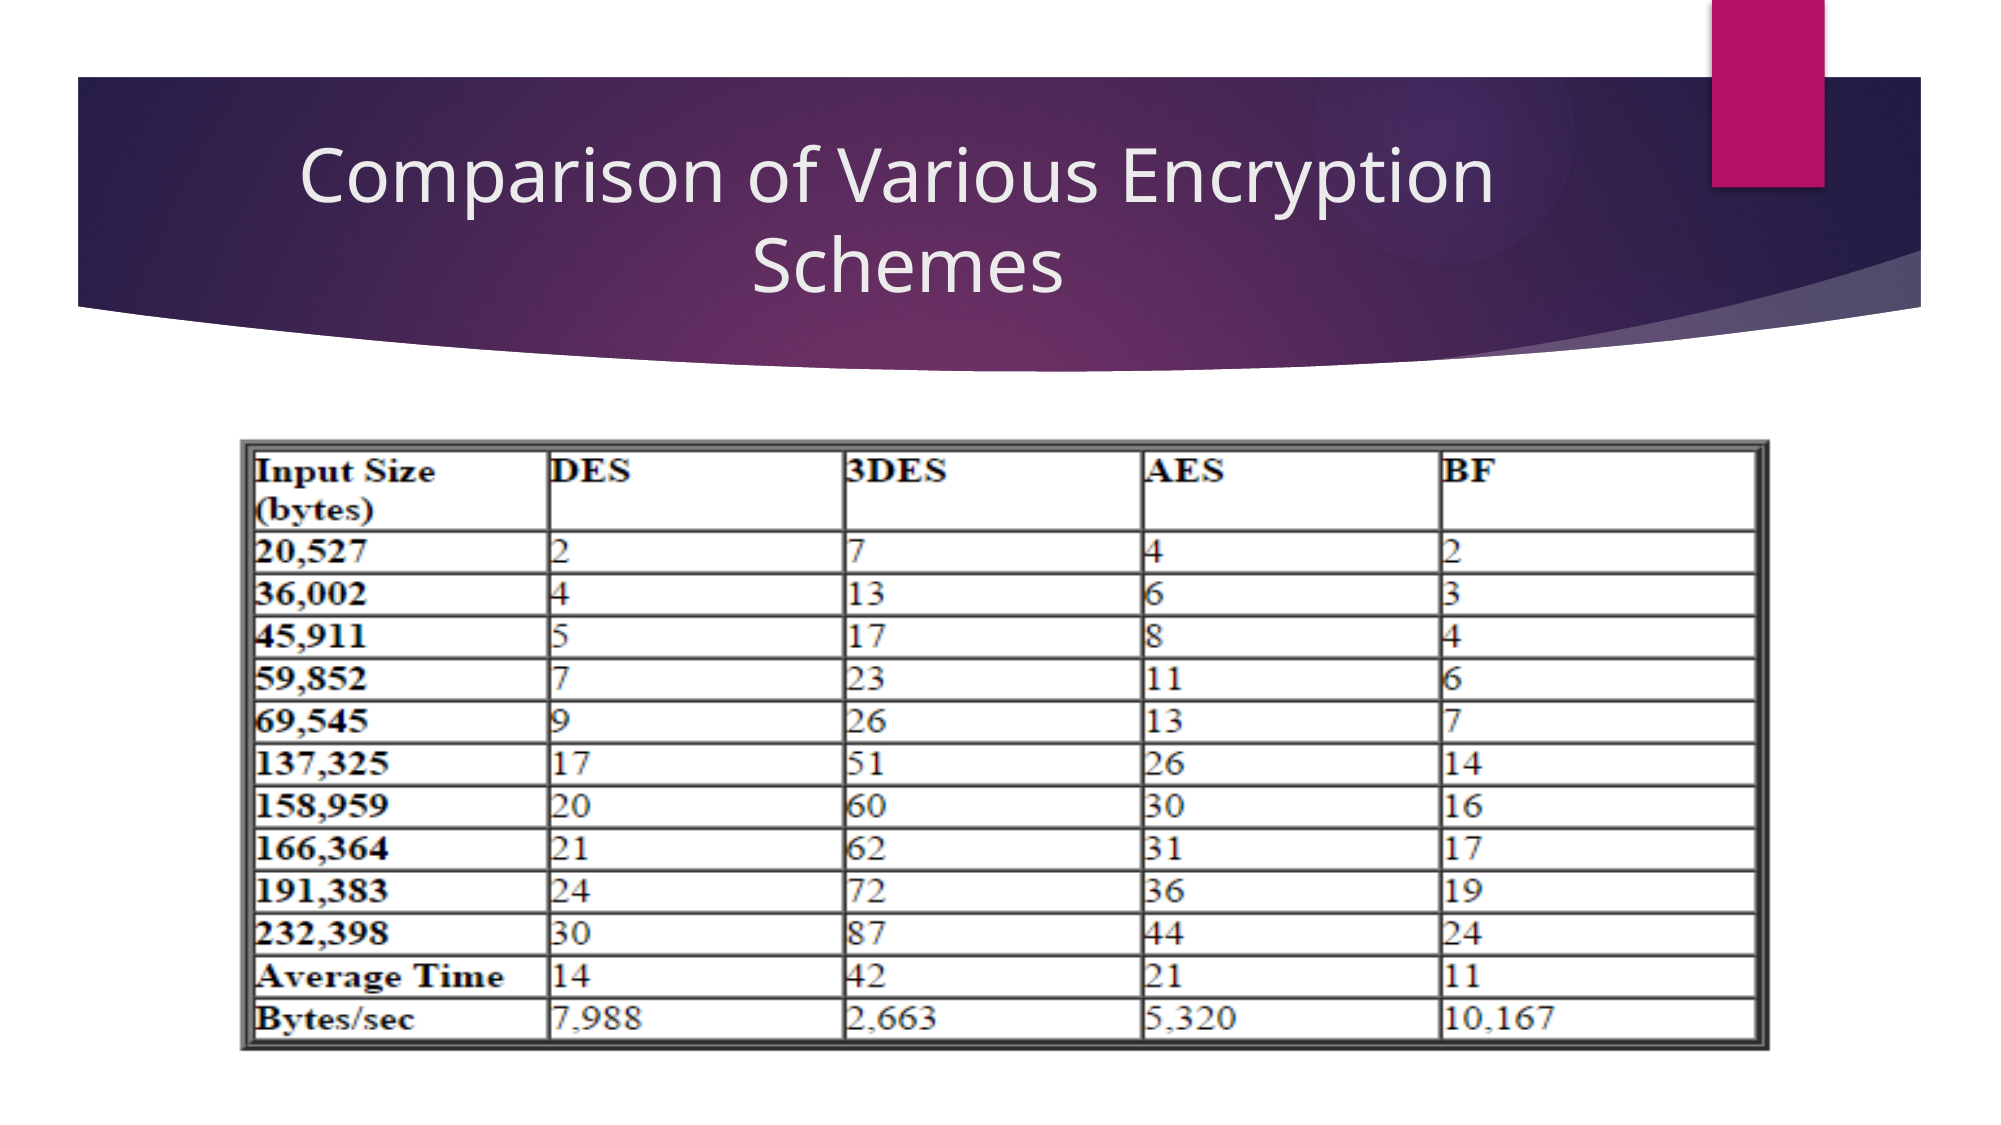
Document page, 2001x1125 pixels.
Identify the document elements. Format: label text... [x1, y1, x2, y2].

title Comparison of Various Encryption Schemes [189, 159, 1627, 276]
picture [189, 423, 1812, 1081]
